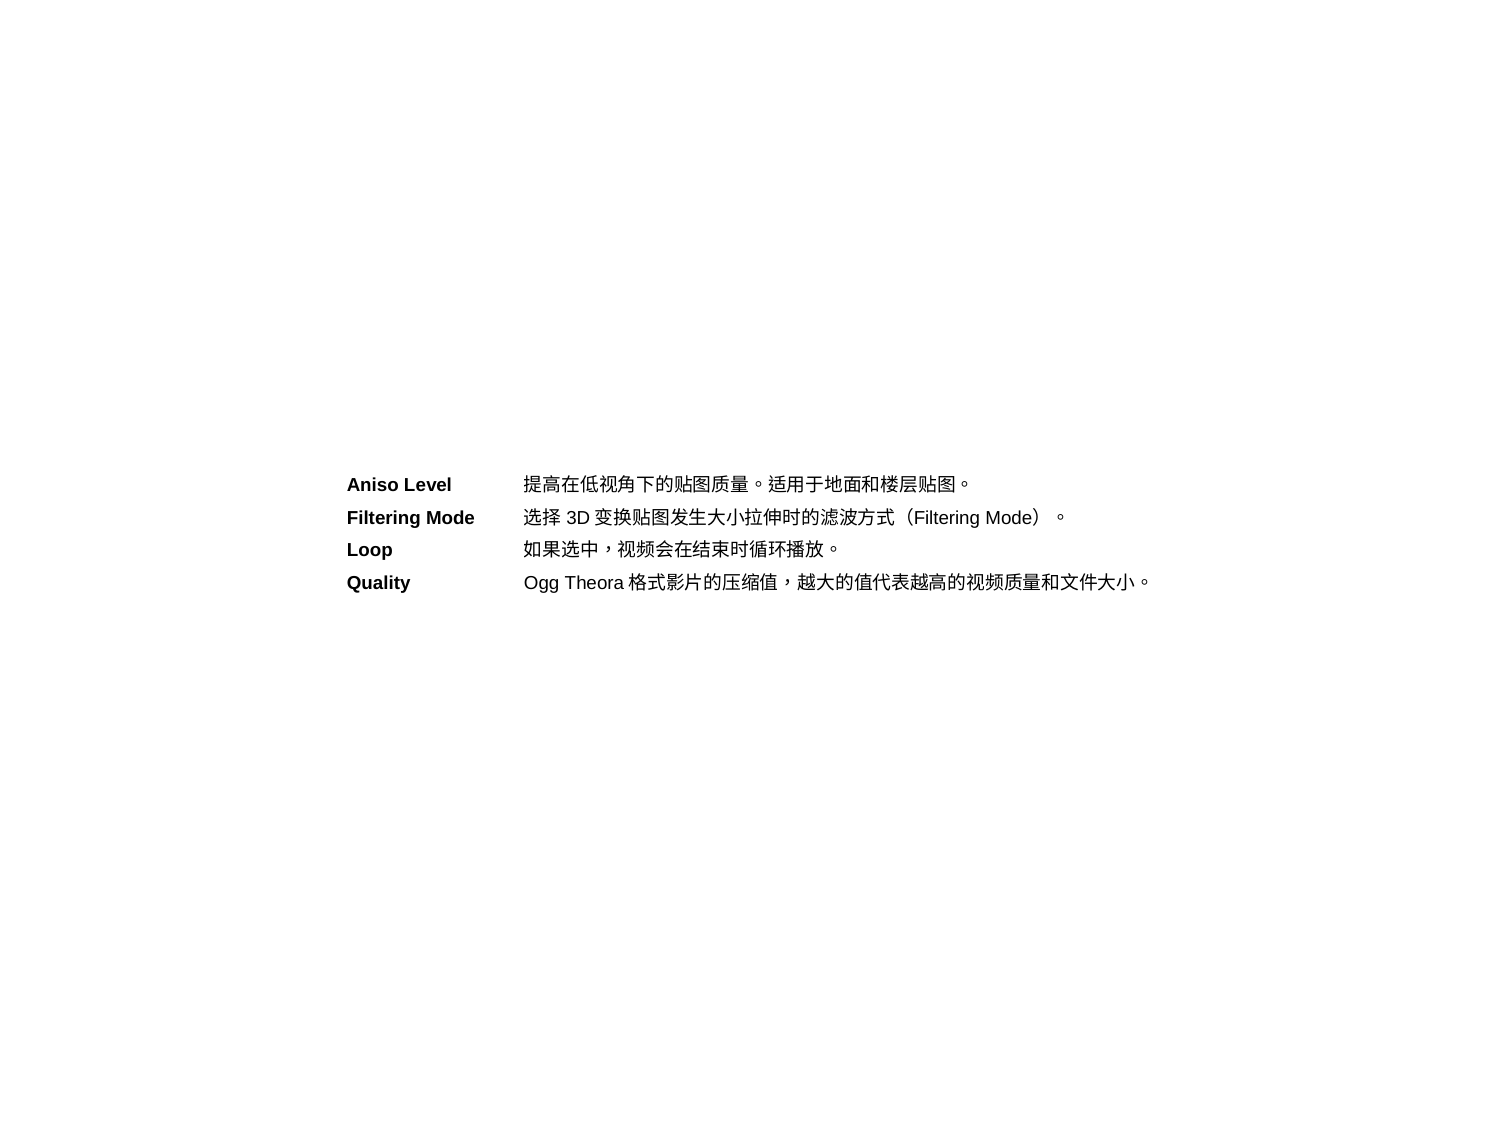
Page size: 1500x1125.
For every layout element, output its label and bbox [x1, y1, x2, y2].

text_box [315, 468, 1185, 657]
